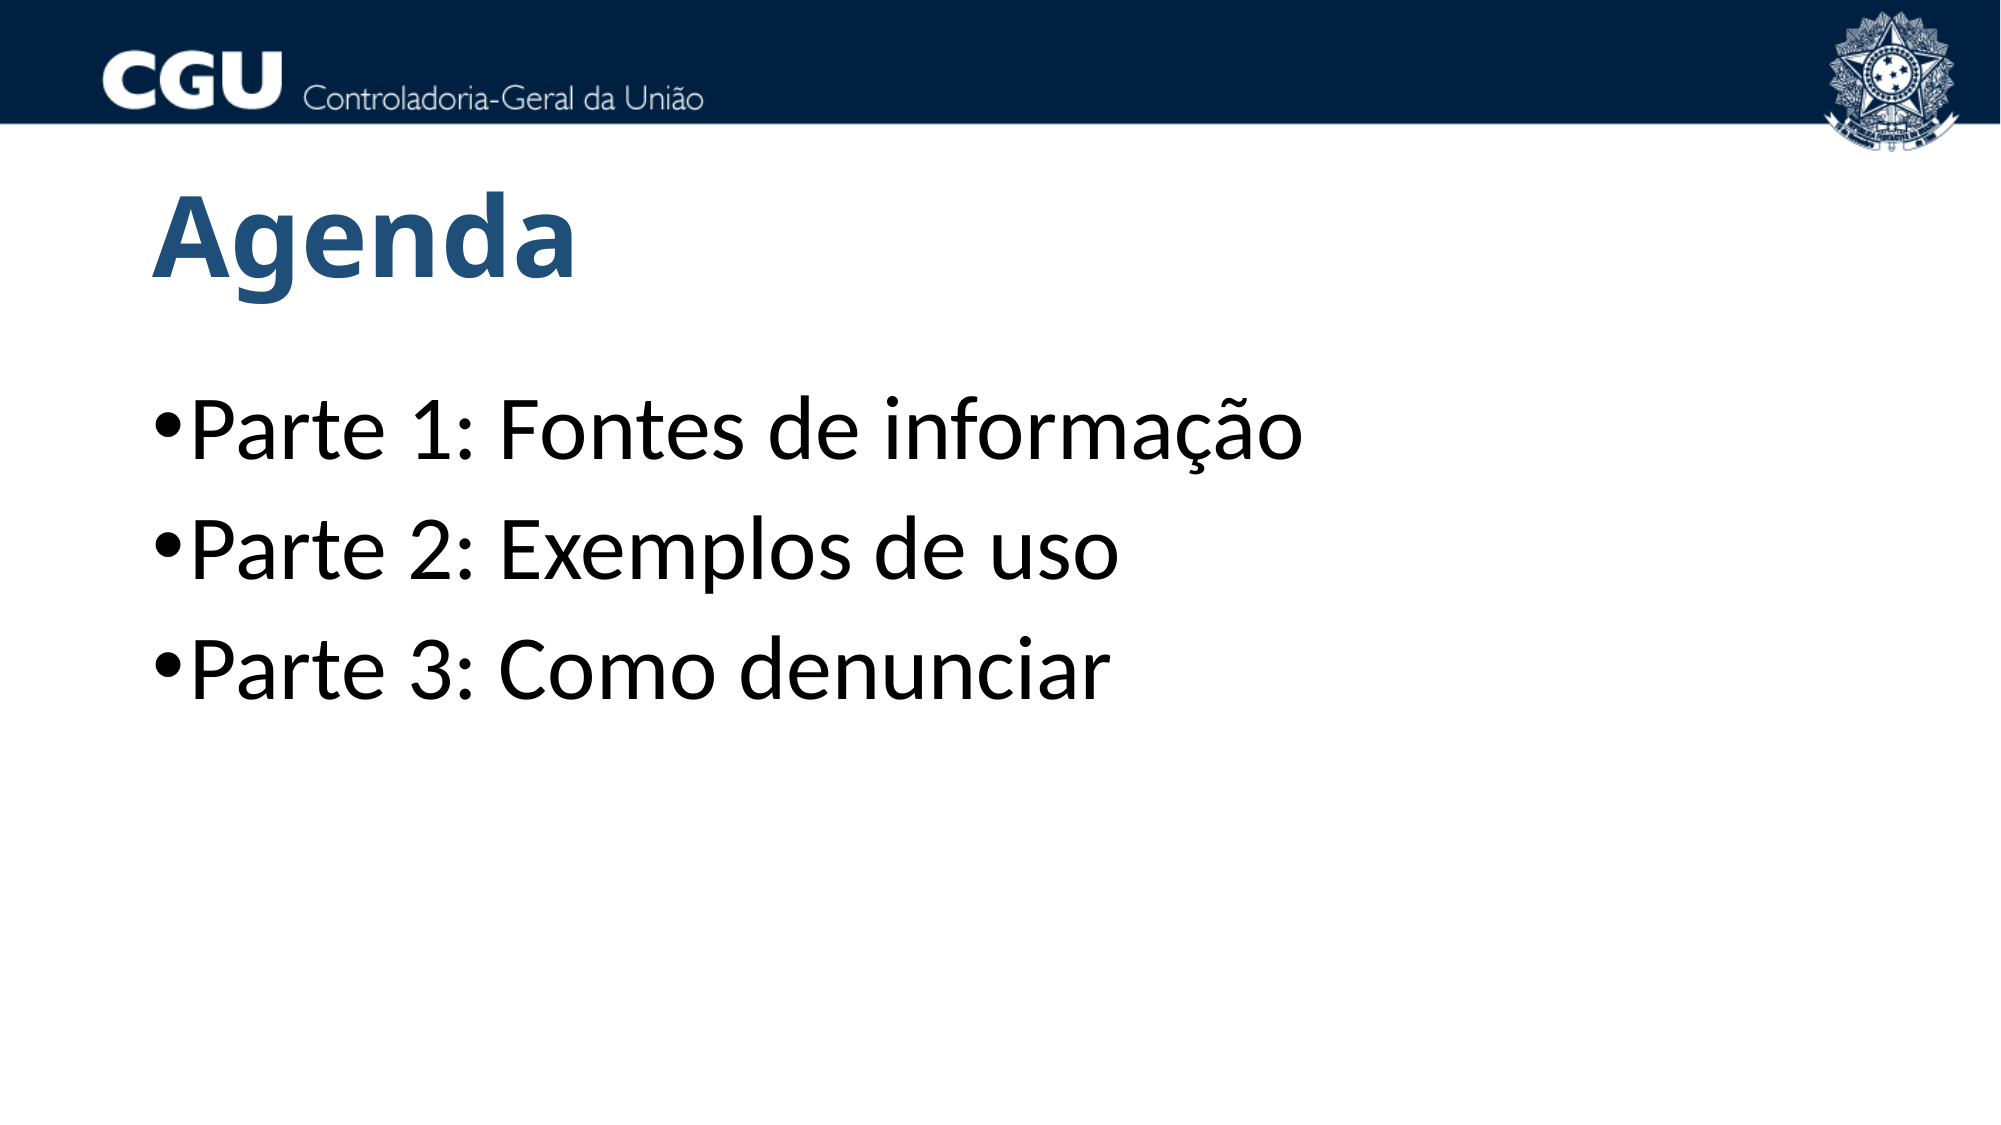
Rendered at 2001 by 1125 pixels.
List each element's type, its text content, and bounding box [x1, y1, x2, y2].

picture [0, 0, 2001, 1125]
list Parte 1: Fontes de informação Parte 2: Exemplos de uso Parte 3: Como denunciar [137, 372, 1863, 1068]
title Agenda [137, 159, 1863, 323]
